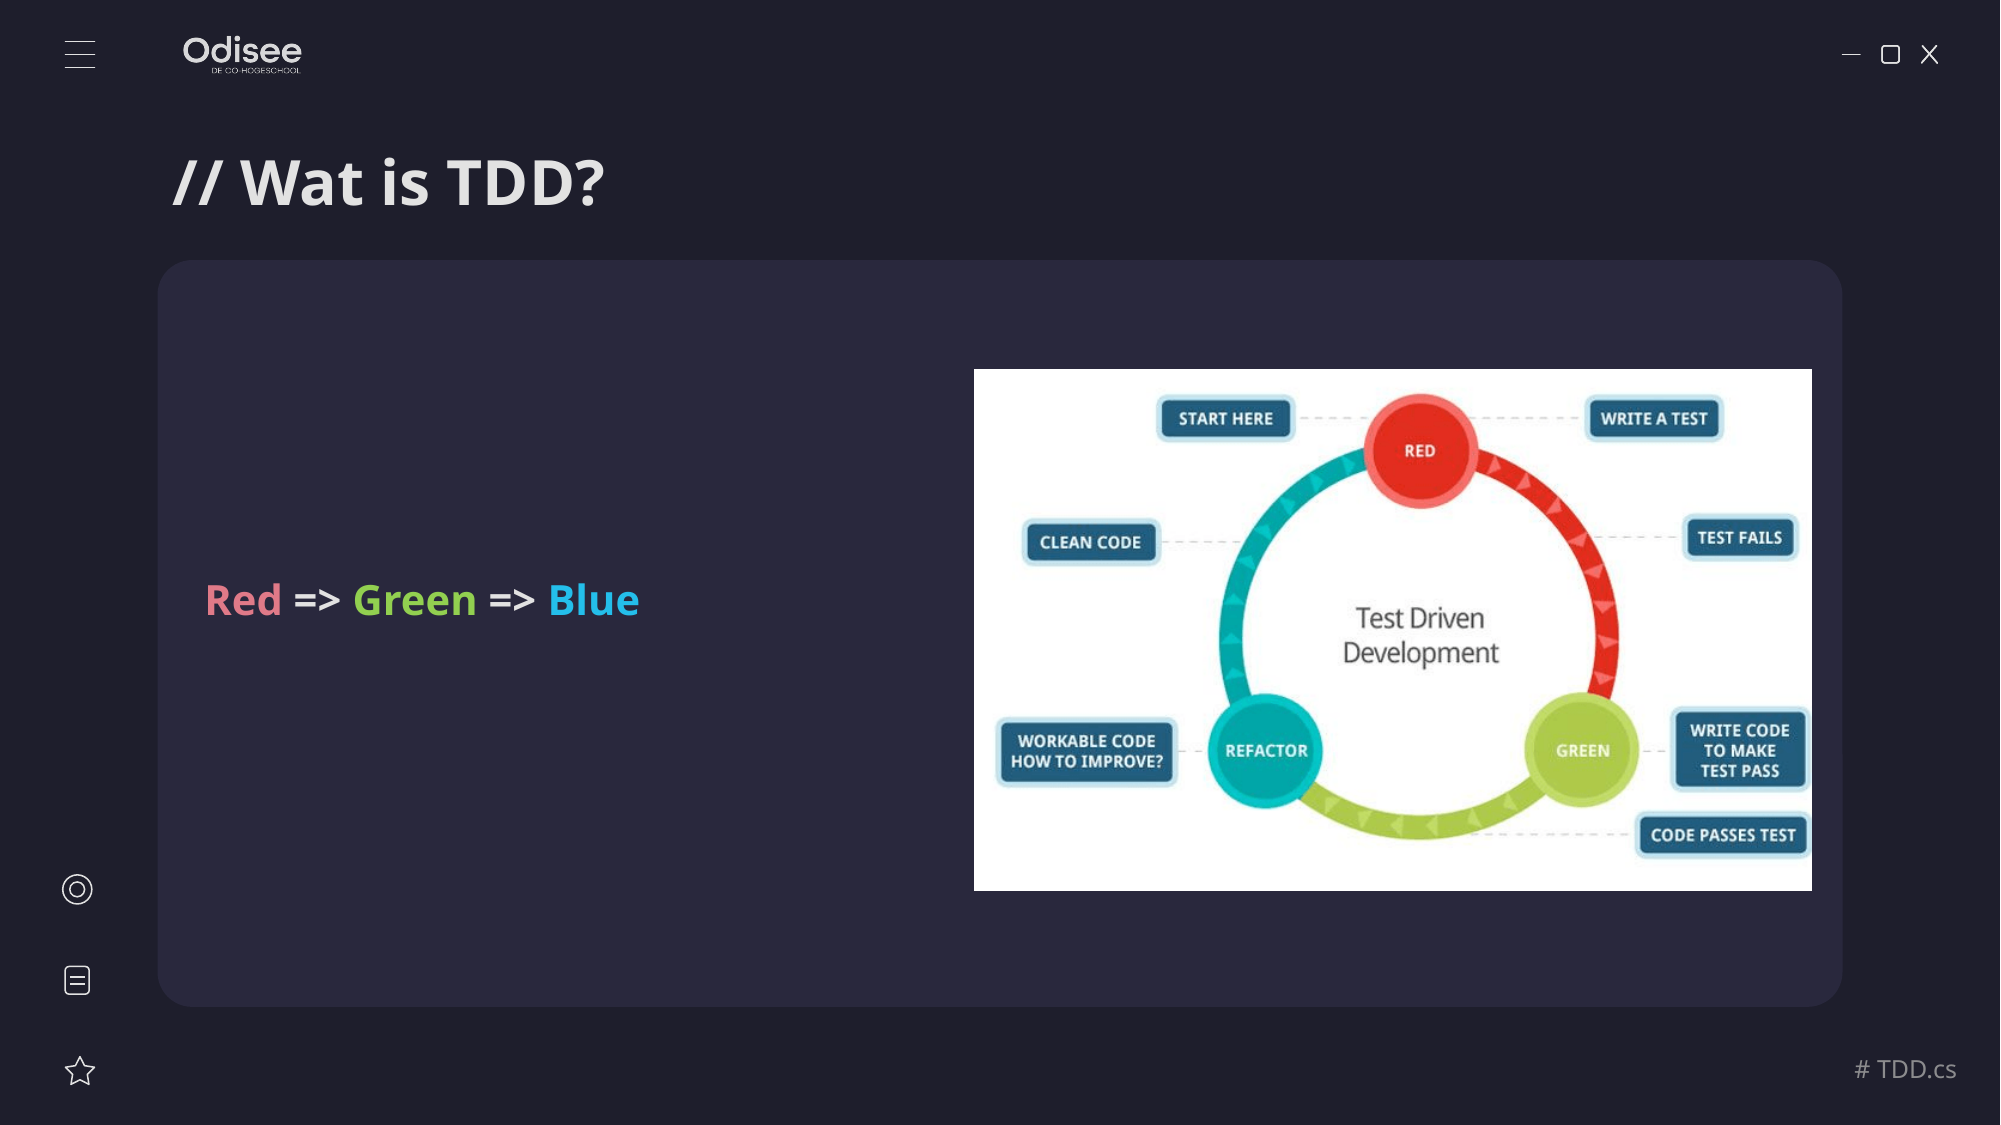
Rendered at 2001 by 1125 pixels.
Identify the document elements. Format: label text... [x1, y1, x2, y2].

footer # TDD.cs [1506, 1040, 1973, 1101]
title // Wat is TDD? [157, 118, 1843, 244]
list Red => Green => Blue [157, 260, 1843, 1000]
picture [157, 10, 328, 99]
picture [974, 368, 1812, 891]
